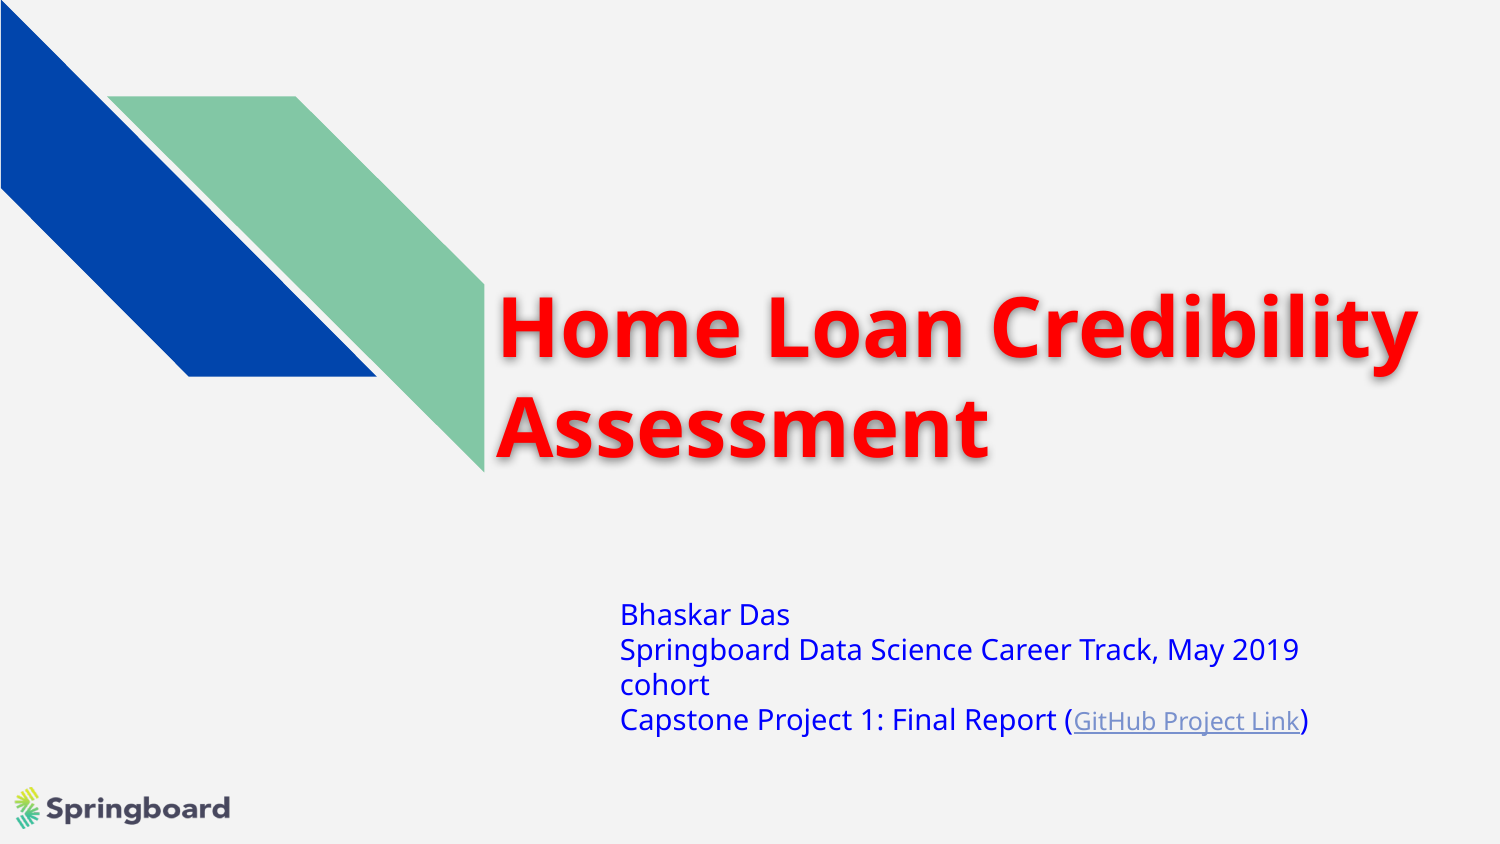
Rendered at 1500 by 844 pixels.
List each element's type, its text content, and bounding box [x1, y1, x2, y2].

title Home Loan Credibility Assessment [481, 258, 1489, 518]
subtitle Bhaskar Das Springboard Data Science Career Track, May 2019 cohort Capstone Project 1: Final Report (GitHub Project Link) [604, 581, 1389, 708]
picture [0, 771, 243, 844]
